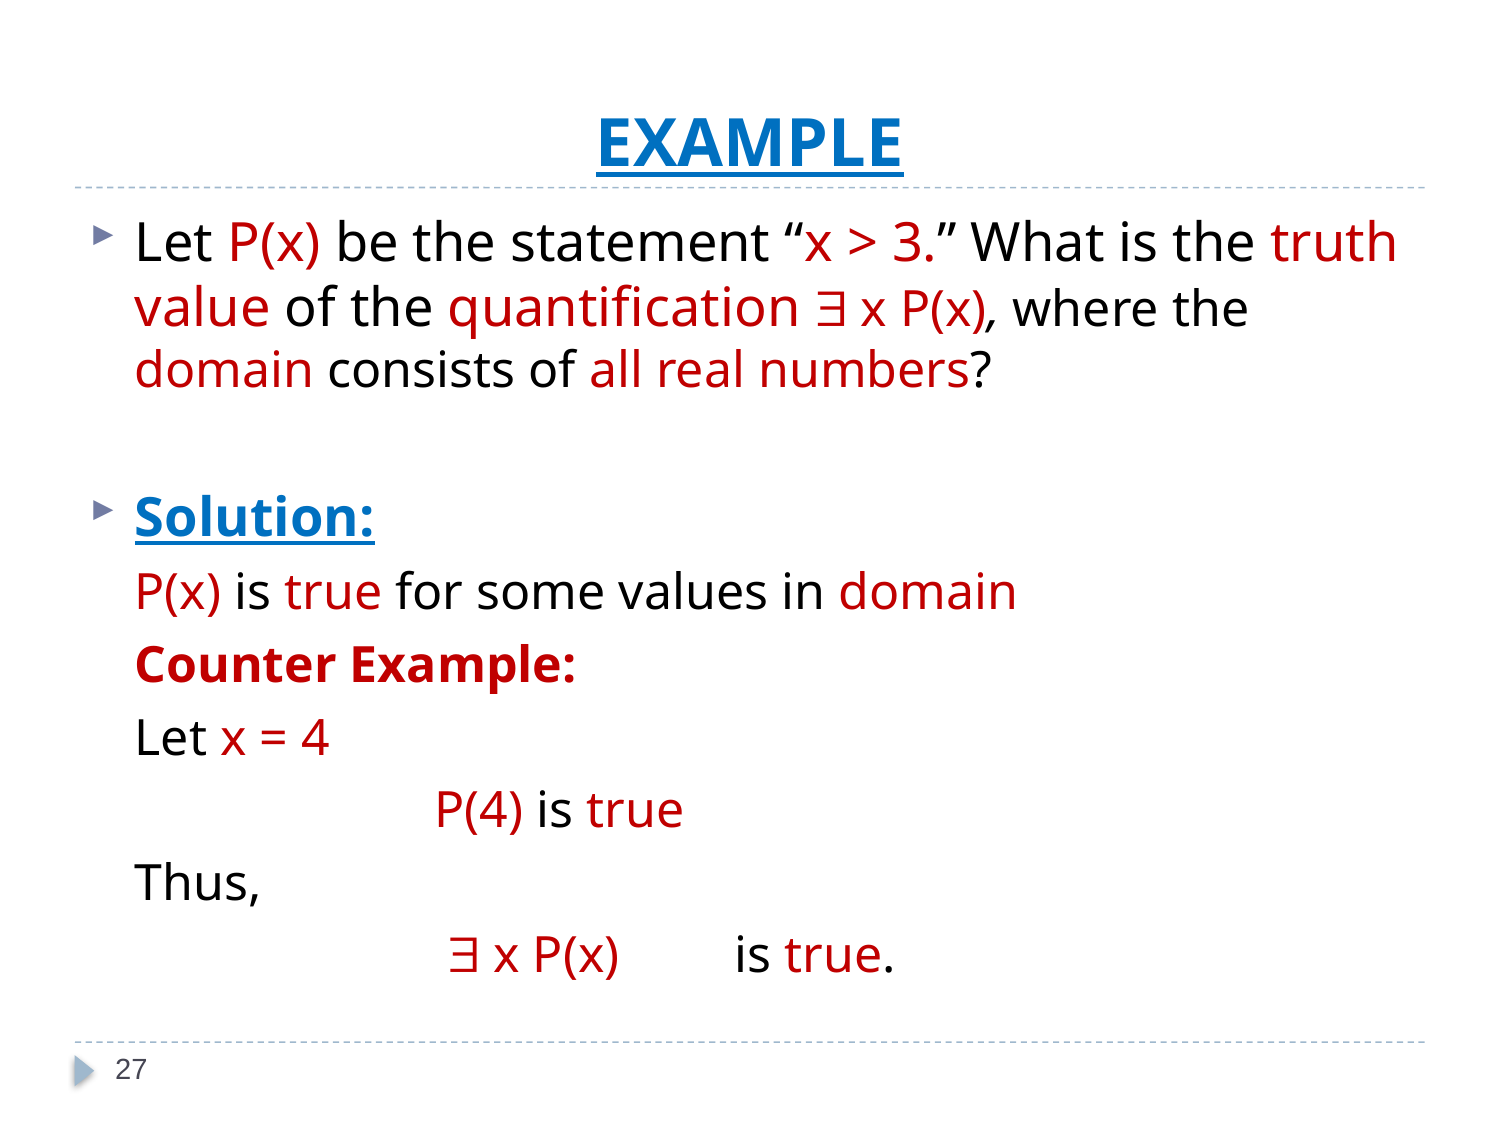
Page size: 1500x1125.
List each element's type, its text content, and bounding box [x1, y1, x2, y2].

title EXAMPLE [75, 24, 1425, 188]
slide_number 27 [100, 1042, 426, 1103]
list Let P(x) be the statement “x > 3.” What is the truth value of the quantification  x P(x), where the domain consists of all real numbers? Solution: P(x) is true for some values in domain Counter Example: Let x = 4 P(4) is true Thus,  x P(x) is true. [75, 200, 1425, 1010]
